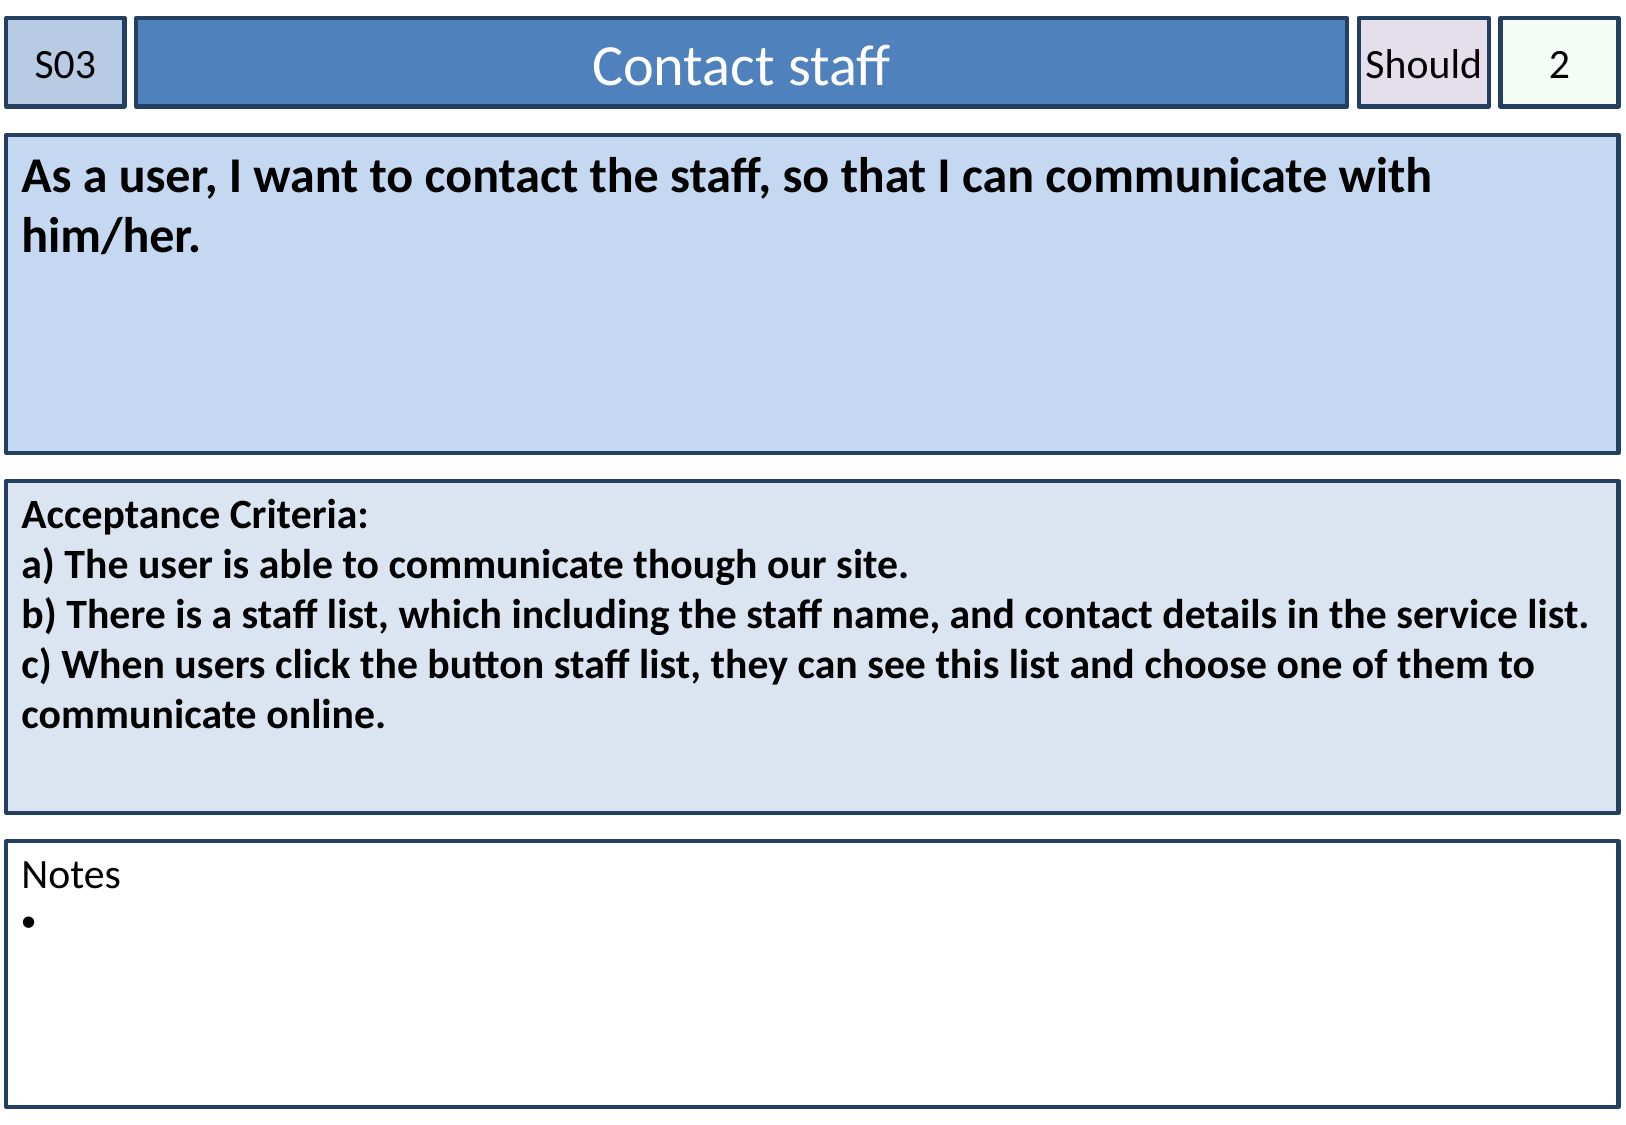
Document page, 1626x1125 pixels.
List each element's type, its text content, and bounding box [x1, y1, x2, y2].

text_box Contact staff [136, 17, 1347, 107]
text_box Acceptance Criteria: a) The user is able to communicate though our site. b) There is a staff list, which including the staff name, and contact details in the service list. c) When users click the button staff list, they can see this list and choose one of them to communicate online. [6, 481, 1619, 813]
text_box Notes [6, 841, 1619, 1107]
text_box 2 [1500, 17, 1619, 107]
text_box Should [1358, 17, 1489, 107]
text_box As a user, I want to contact the staff, so that I can communicate with him/her. [6, 134, 1619, 453]
text_box S03 [6, 17, 125, 107]
